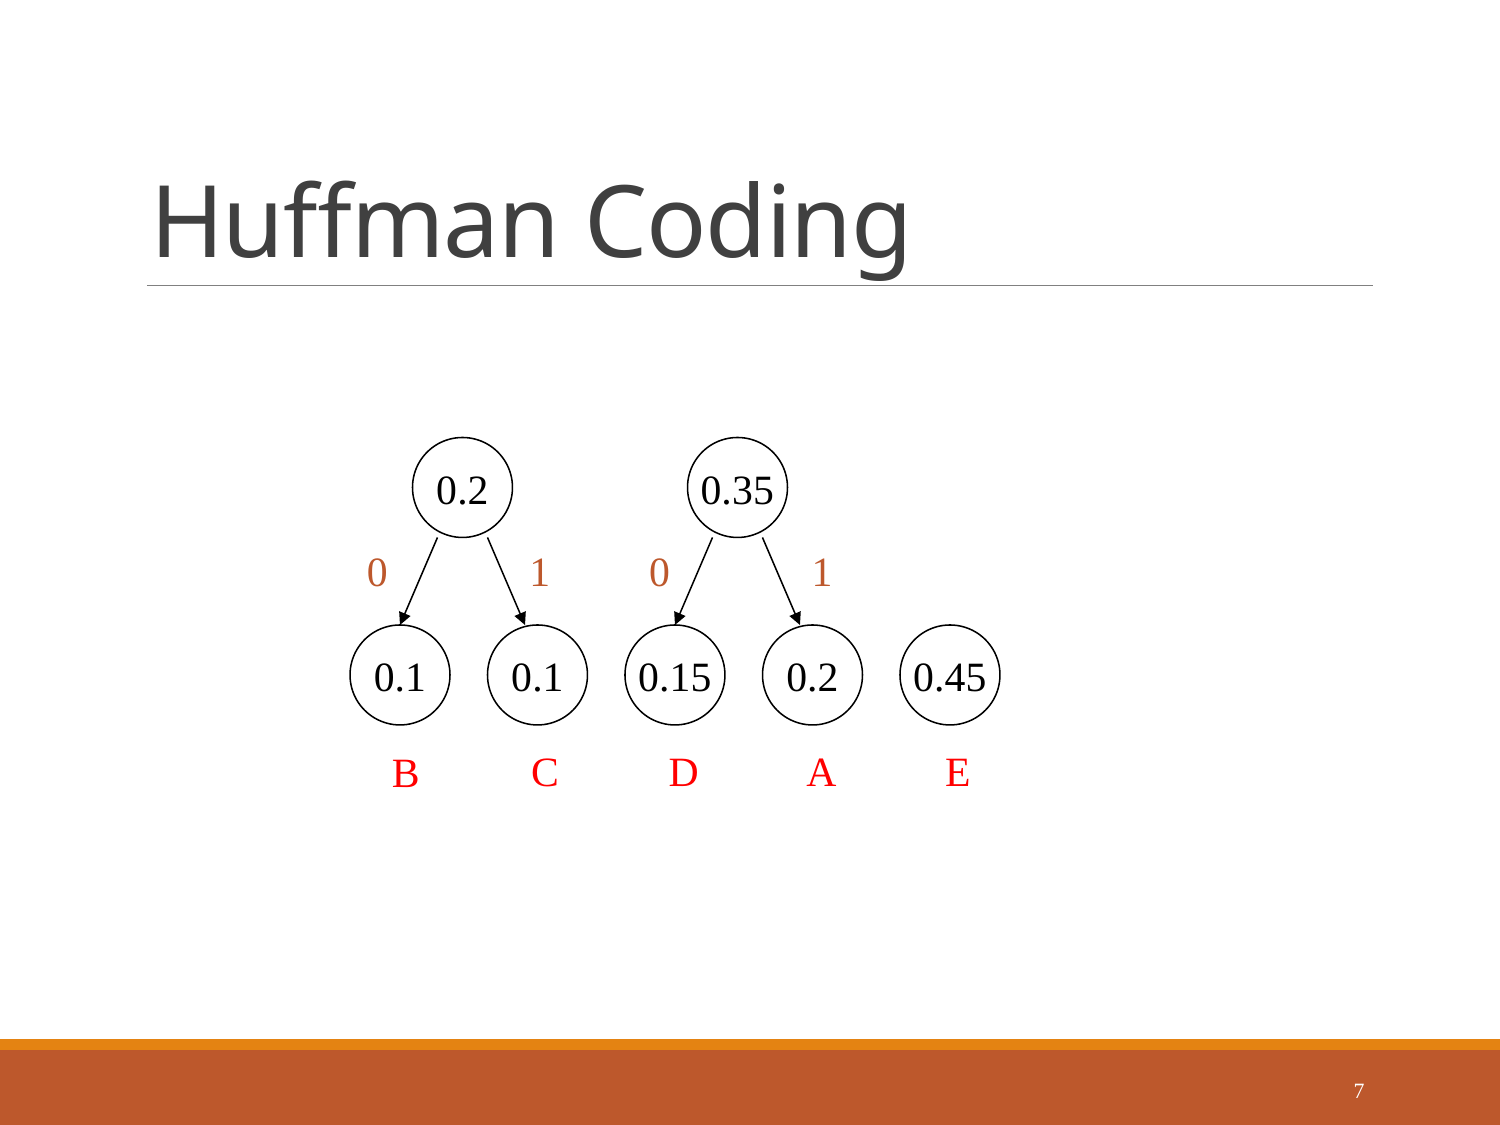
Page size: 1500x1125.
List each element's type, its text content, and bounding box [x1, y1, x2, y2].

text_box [631, 436, 851, 626]
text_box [349, 624, 1001, 726]
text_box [349, 536, 569, 613]
title Huffman Coding [135, 47, 1373, 285]
slide_number 7 [1218, 1059, 1380, 1120]
text_box 0.2 [412, 437, 513, 534]
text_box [373, 736, 989, 814]
